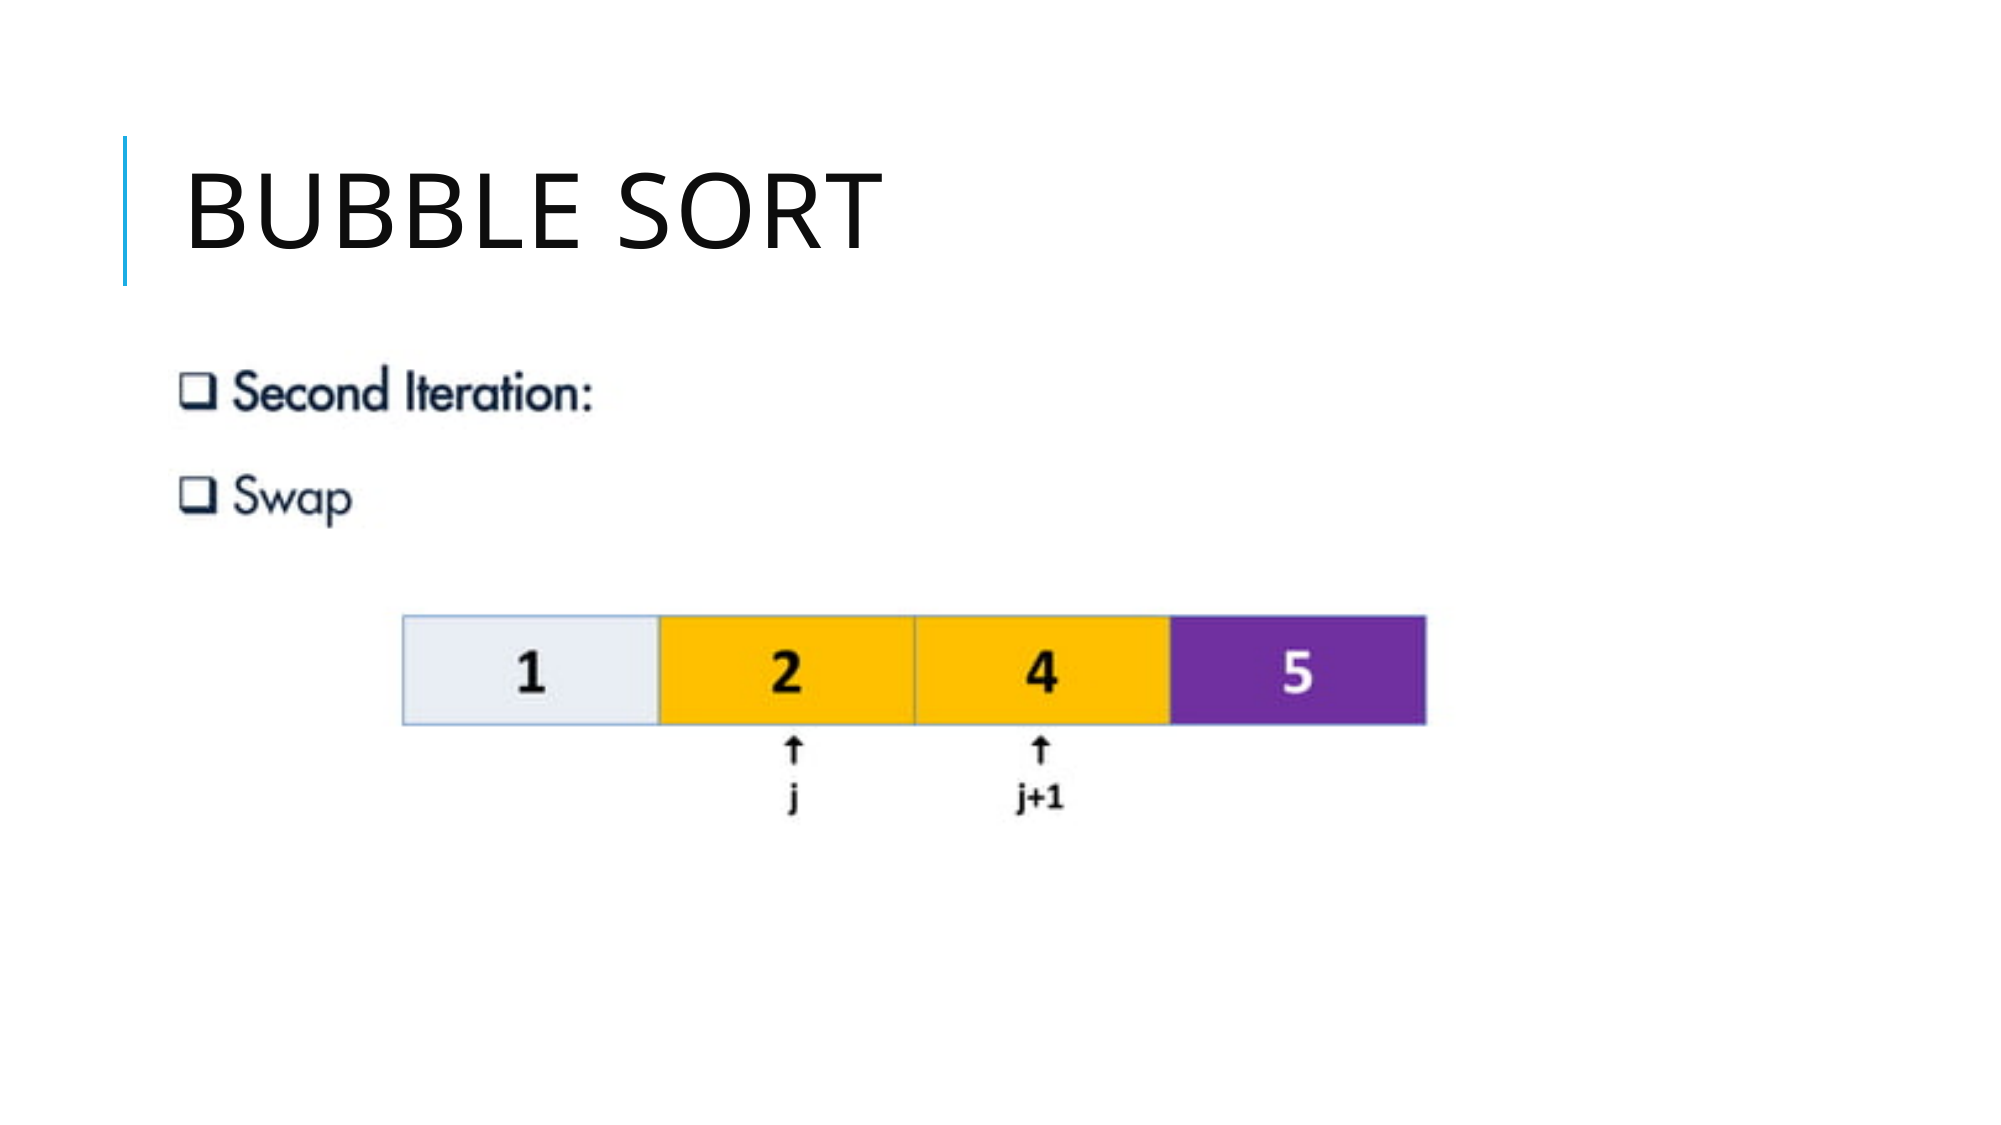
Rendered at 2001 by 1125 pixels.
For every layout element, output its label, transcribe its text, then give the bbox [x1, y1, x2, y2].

title Bubble Sort [168, 96, 1763, 342]
picture [167, 341, 1499, 882]
